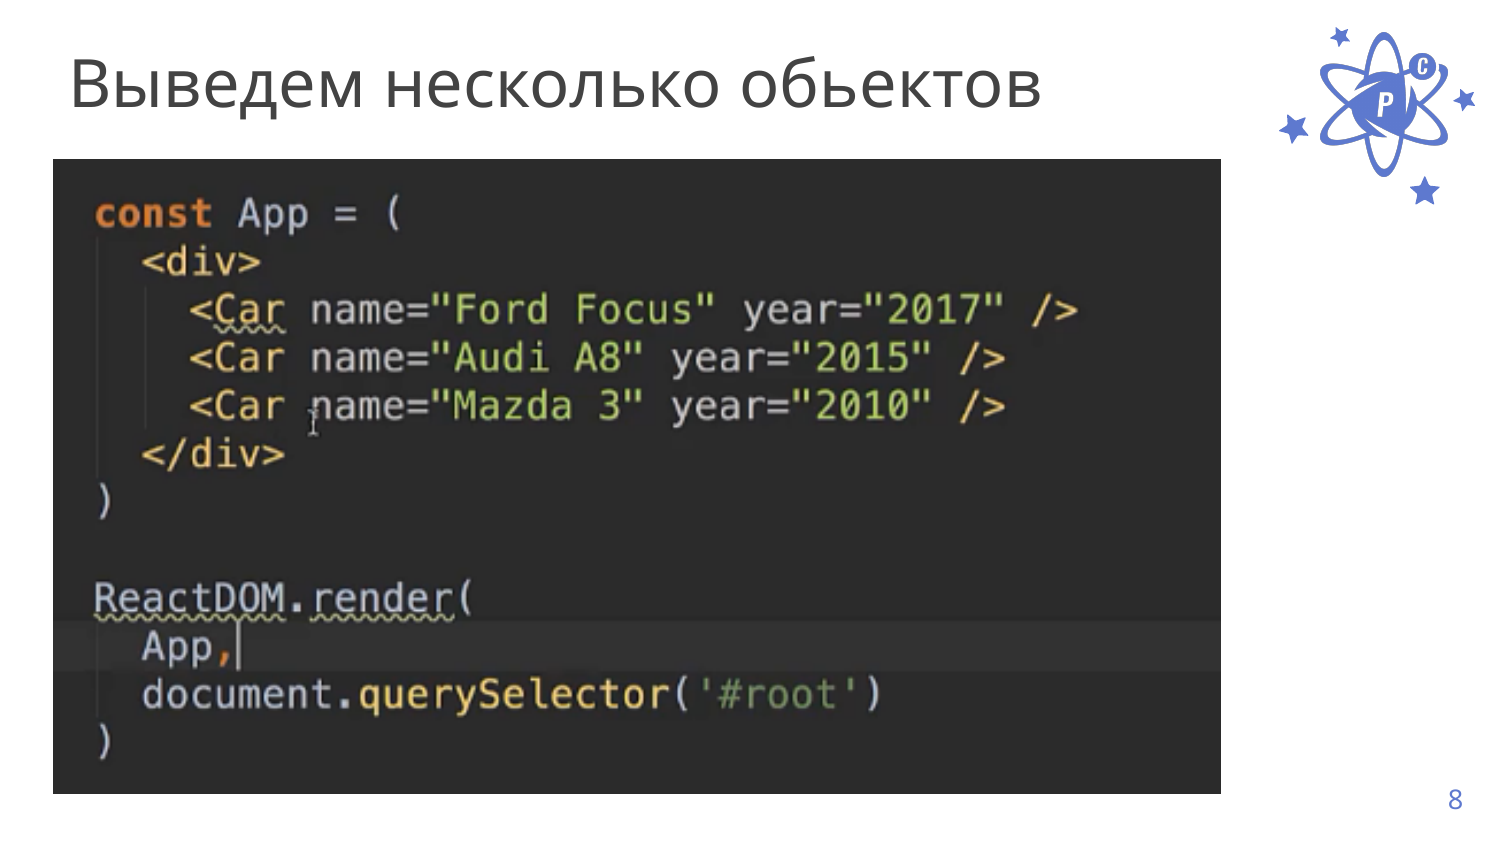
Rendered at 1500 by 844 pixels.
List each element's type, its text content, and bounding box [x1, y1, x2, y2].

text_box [1278, 25, 1477, 205]
text_box Выведем несколько обьектов [53, 25, 1234, 147]
picture [53, 158, 1221, 794]
slide_number 8 [1411, 753, 1500, 844]
